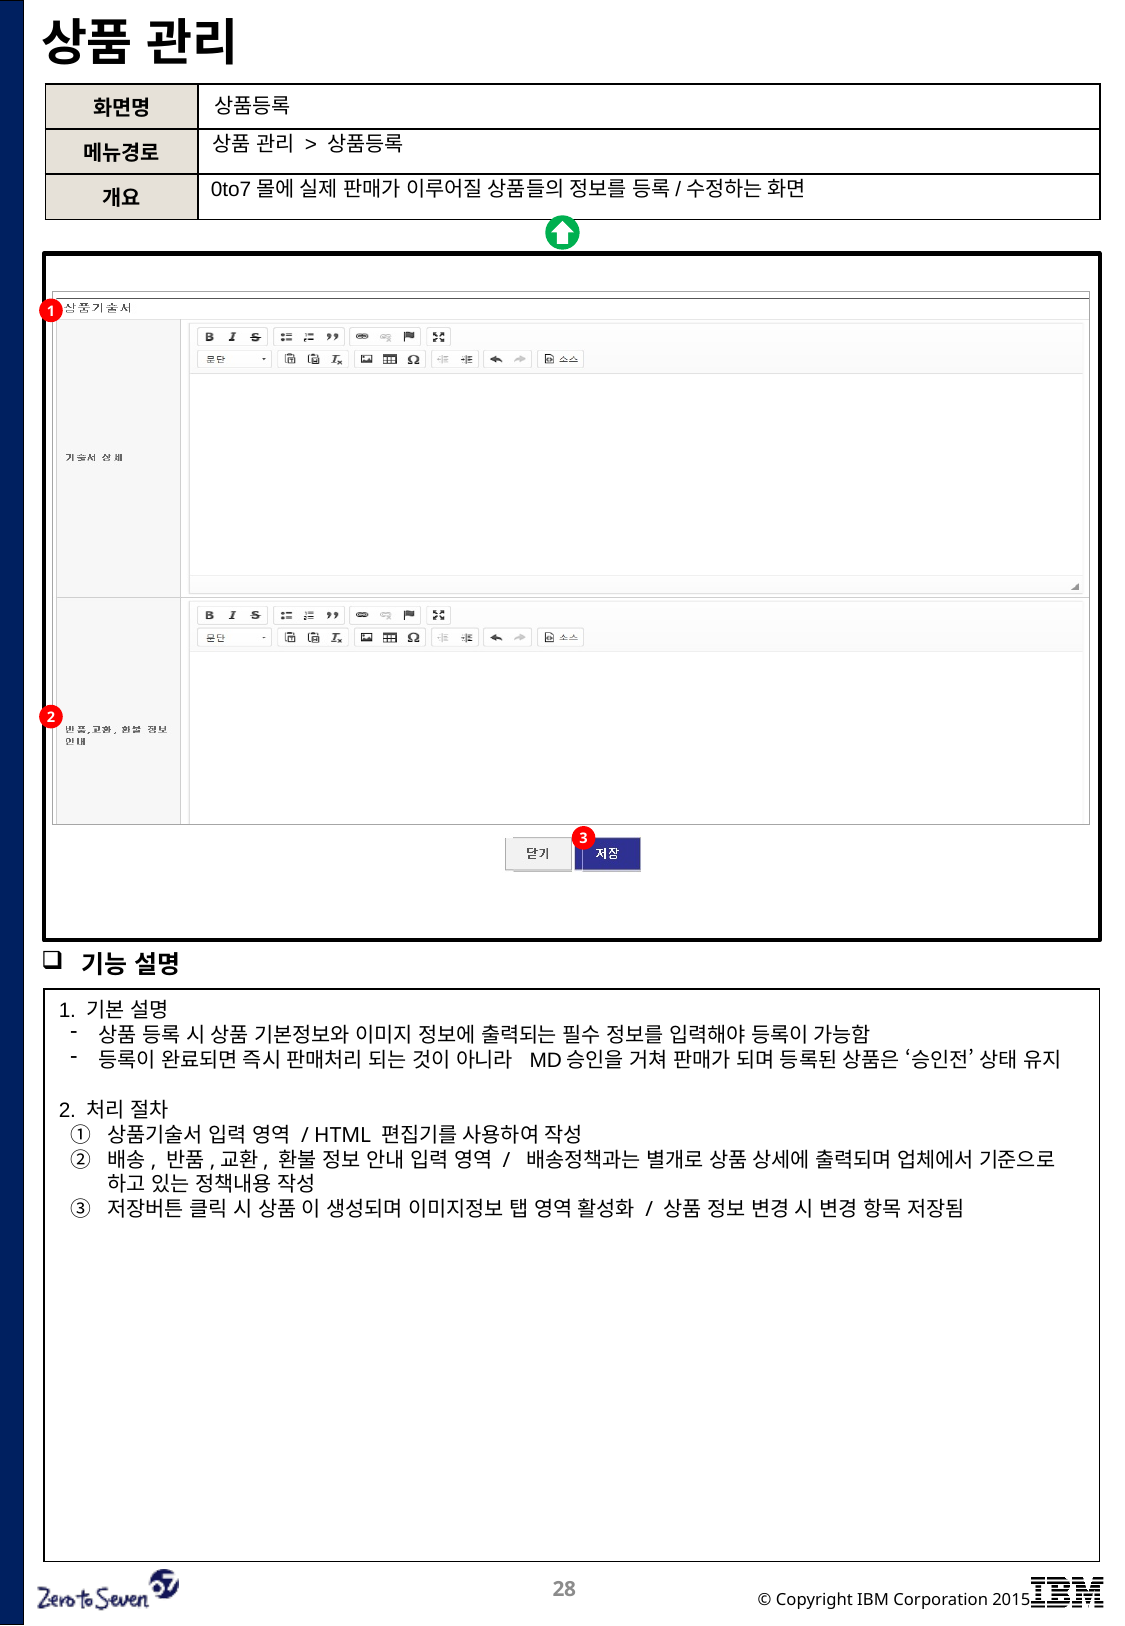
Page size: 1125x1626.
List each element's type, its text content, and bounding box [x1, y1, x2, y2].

text_box 1 [37, 297, 47, 324]
text_box 0to7몰에 실제 판매가 이루어질 상품들의 정보를 등록/수정하는 화면 [196, 167, 932, 208]
picture [52, 830, 1091, 892]
title 상품 관리 [26, 1, 1094, 79]
text_box 기능 설명 [26, 941, 1107, 987]
picture [1031, 1577, 1104, 1608]
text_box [544, 214, 580, 250]
picture [52, 291, 1091, 826]
picture [33, 1569, 179, 1612]
text_box 상품등록 [199, 85, 508, 123]
text_box [42, 251, 1102, 941]
text_box 2 [37, 703, 47, 730]
text_box 상품 관리 > 상품등록 [197, 123, 934, 164]
text_box 1. 기본 설명 상품 등록 시 상품 기본정보와 이미지 정보에 출력되는 필수 정보를 입력해야 등록이 가능함 등록이 완료되면 즉시 판매처리 되는 것이 아니라 MD승인을 거쳐 판매가 되며 등록된 상품은 ‘승인전’ 상태 유지 2. 처리 절차 상품기술서 입력 영역 / HTML 편집기를 사용하여 작성 배송, 반품,교환, 환불 정보 안내 입력 영역 / 배송정책과는 별개로 상품 상세에 출력되며 업체에서 기준으로 하고 있는 정책내용 작성 저장버튼 클릭 시 상품 이 생성되며 이미지정보 탭 영역 활성화 / 상품 정보 변경 시 변경 항목 저장됨 [43, 988, 1100, 1562]
